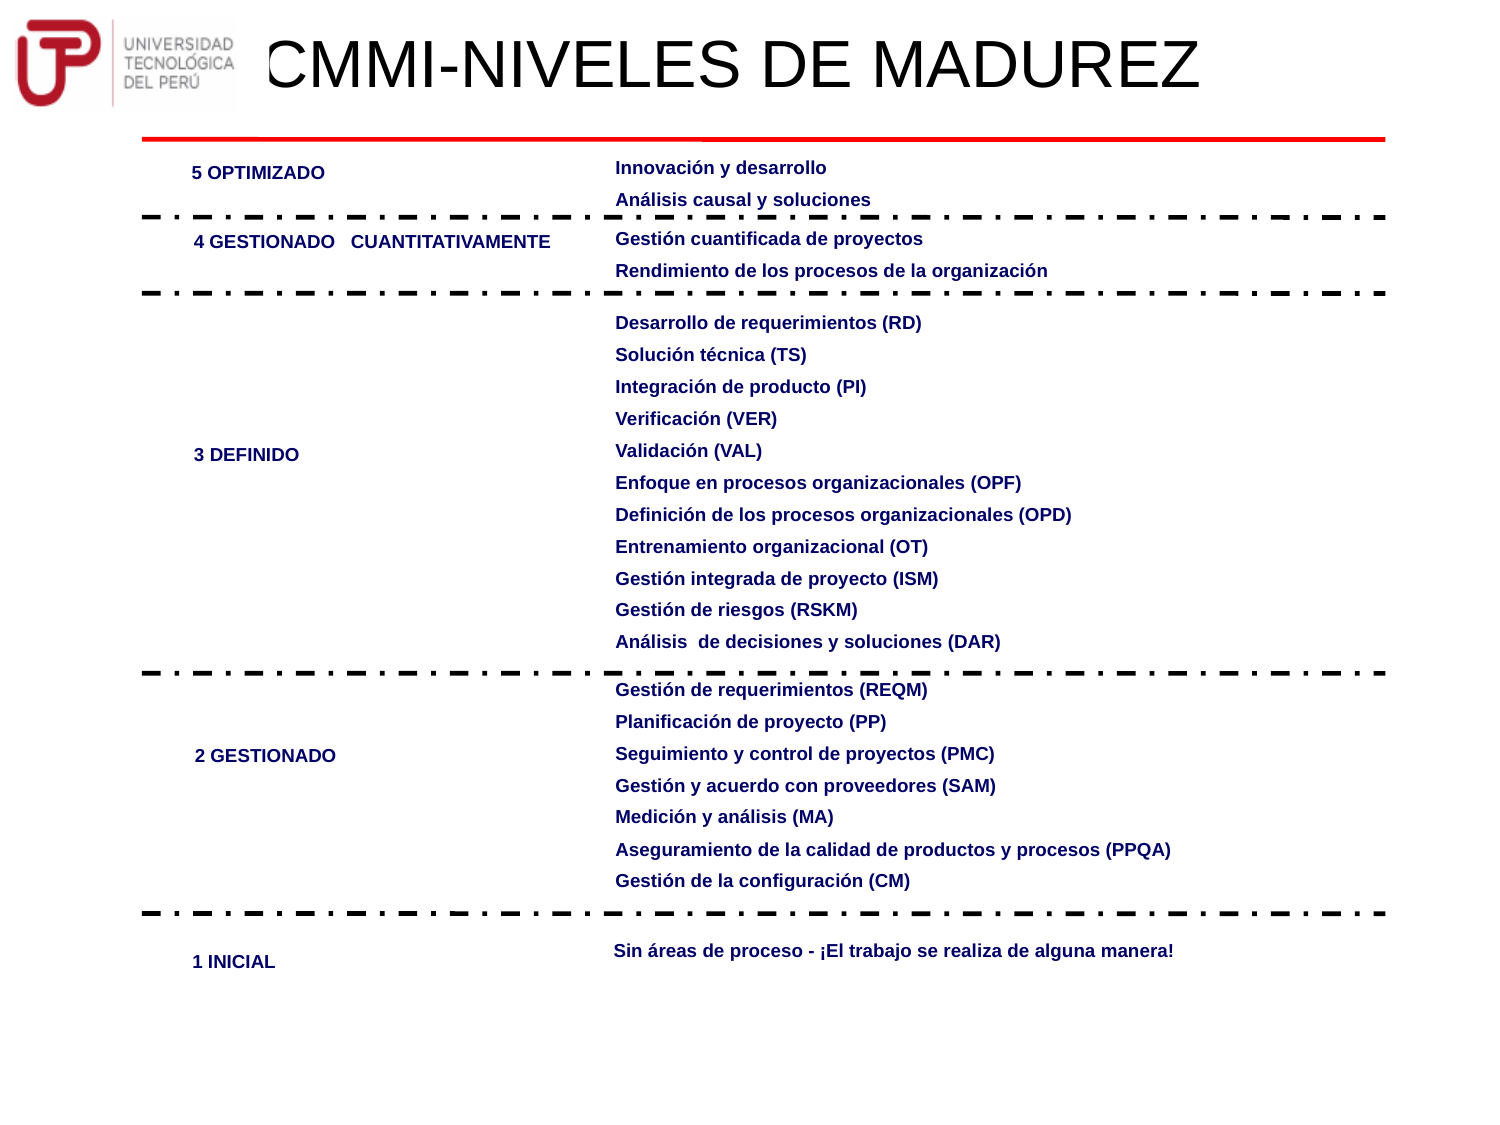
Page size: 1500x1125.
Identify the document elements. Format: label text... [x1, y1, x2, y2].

text_box CMMI-NIVELES DE MADUREZ [271, 0, 1500, 136]
picture [0, 0, 270, 130]
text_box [141, 139, 1396, 981]
